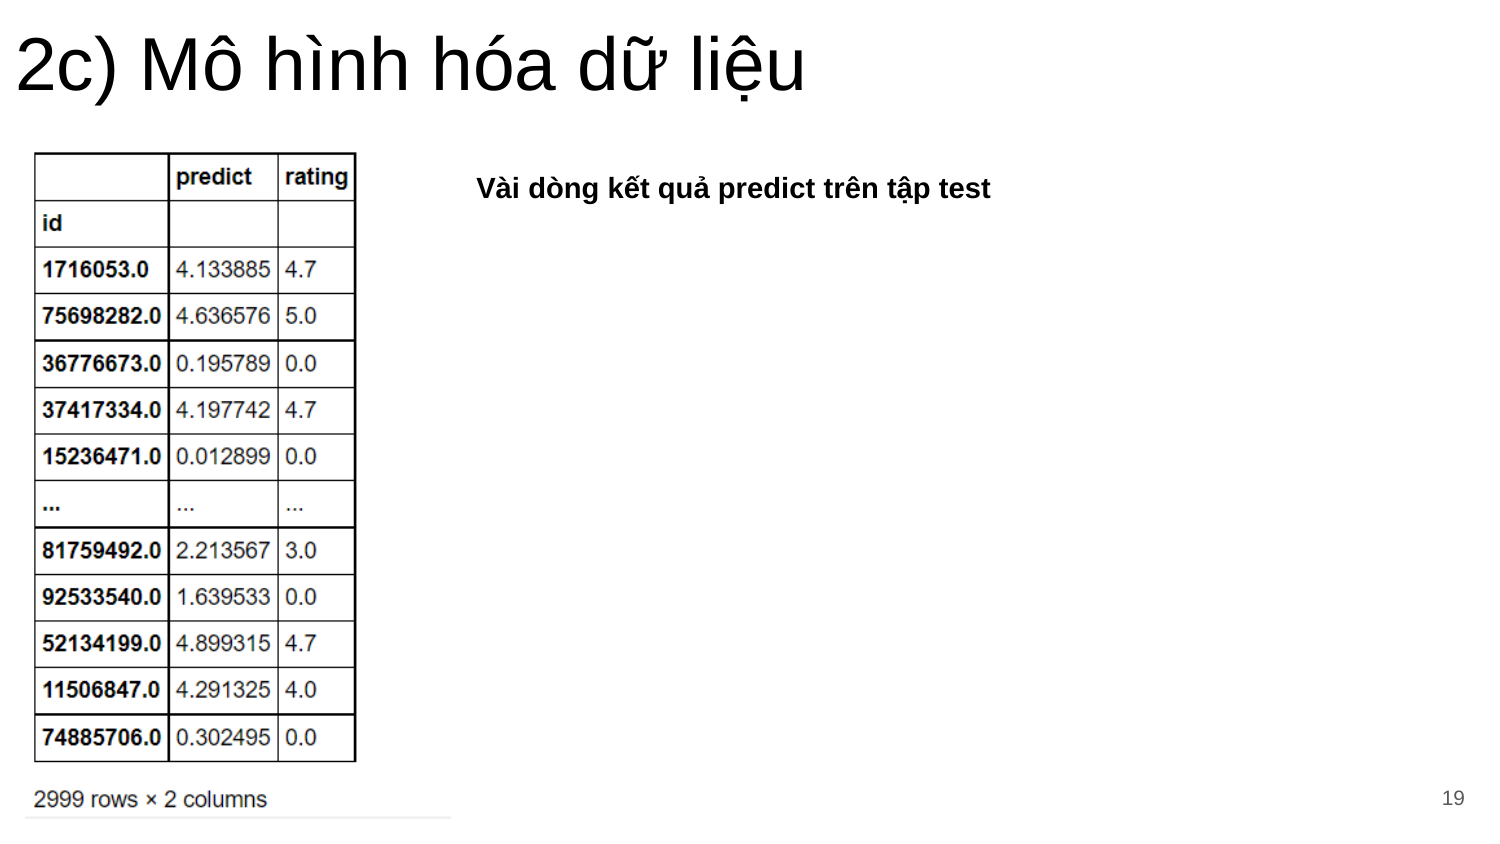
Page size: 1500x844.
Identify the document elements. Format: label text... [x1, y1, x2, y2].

picture [24, 145, 451, 819]
slide_number ‹#› [1389, 764, 1480, 830]
text_box Vài dòng kết quả predict trên tập test [461, 154, 1056, 220]
text_box 2c) Mô hình hóa dữ liệu [0, 0, 1500, 120]
